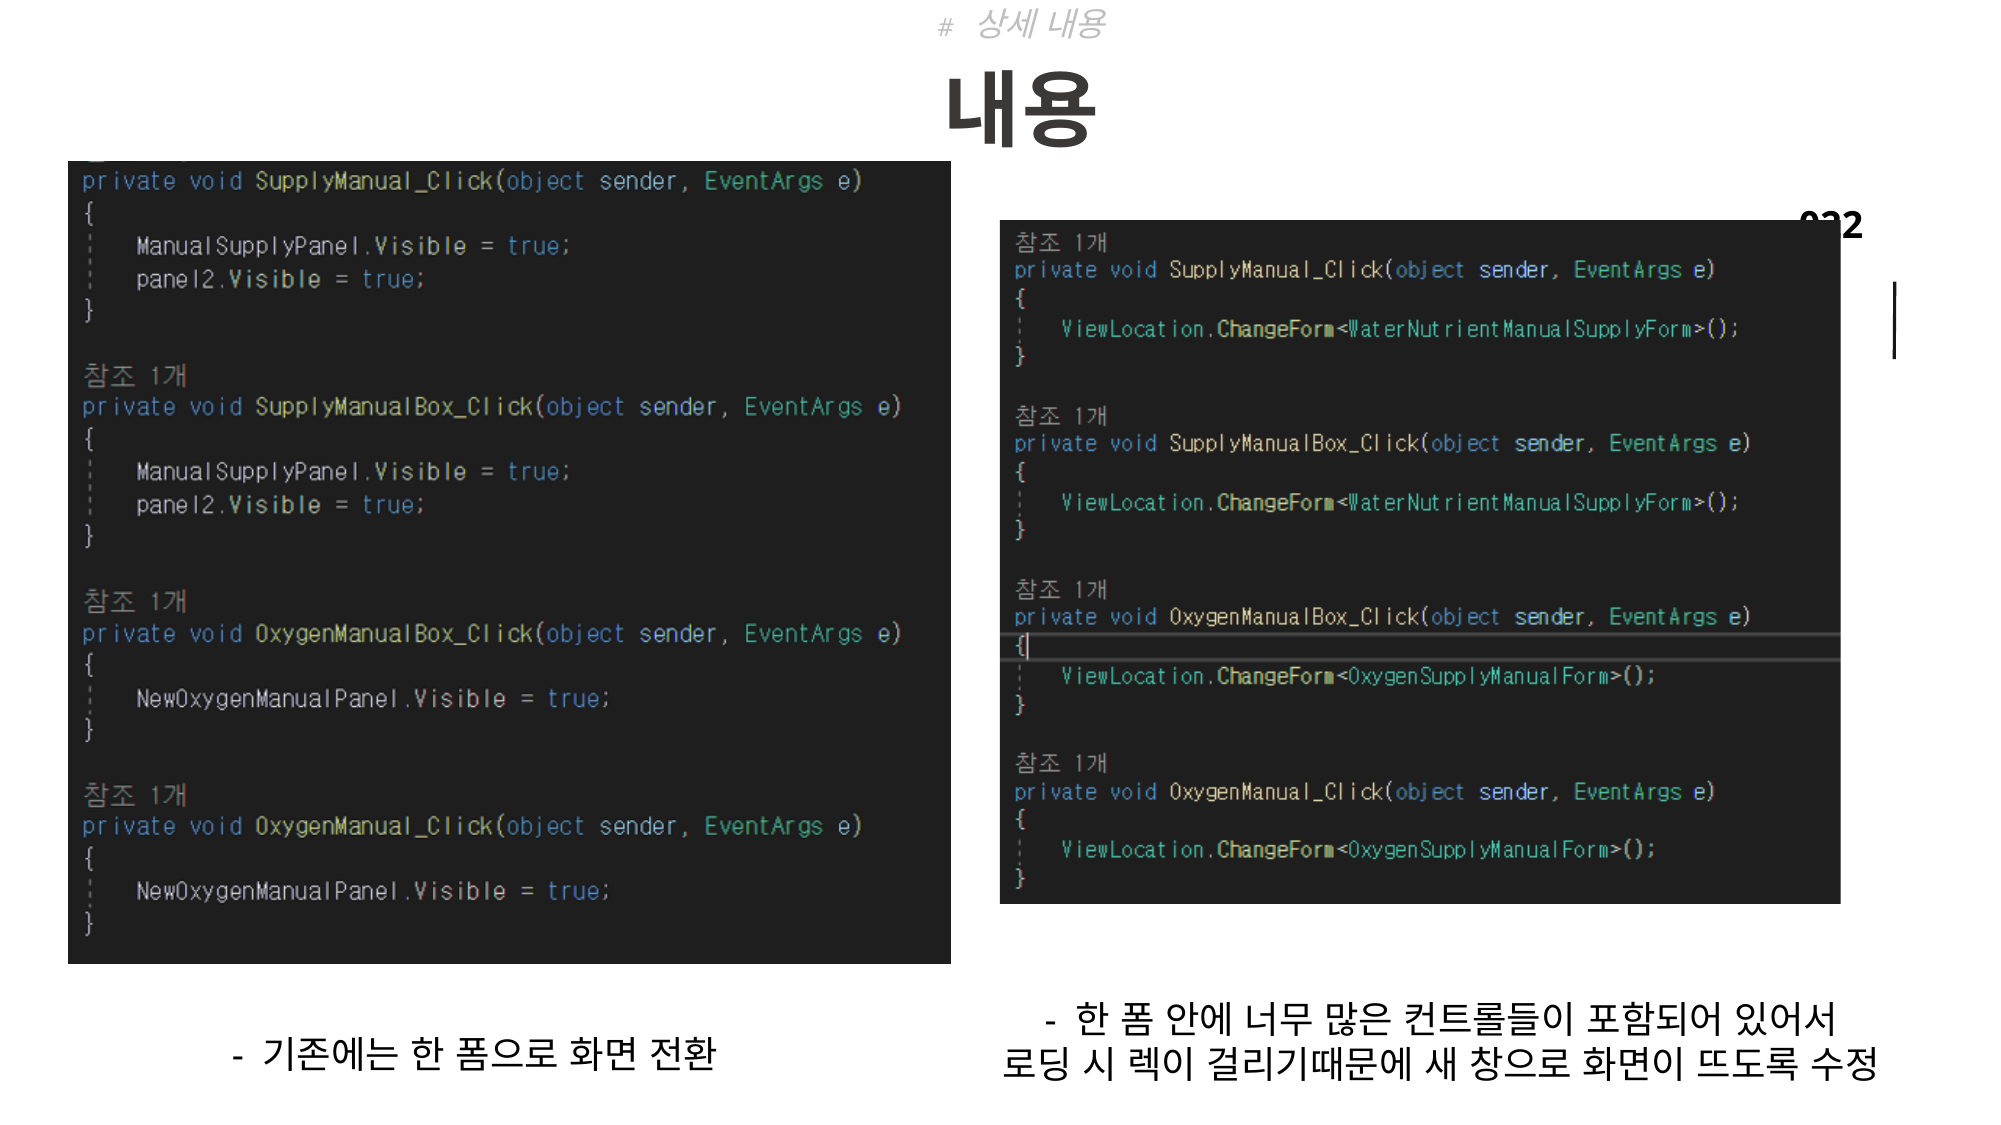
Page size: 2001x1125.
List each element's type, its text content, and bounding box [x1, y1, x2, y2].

picture [999, 220, 1841, 904]
picture [68, 161, 951, 964]
text_box # 상세 내용 [696, 0, 1346, 62]
text_box 내용 [370, 61, 1672, 196]
text_box - 한 폼 안에 너무 많은 컨트롤들이 포함되어 있어서 로딩 시 렉이 걸리기때문에 새 창으로 화면이 뜨도록 수정 [988, 988, 1896, 1094]
text_box - 기존에는 한 폼으로 화면 전환 [217, 1023, 734, 1083]
